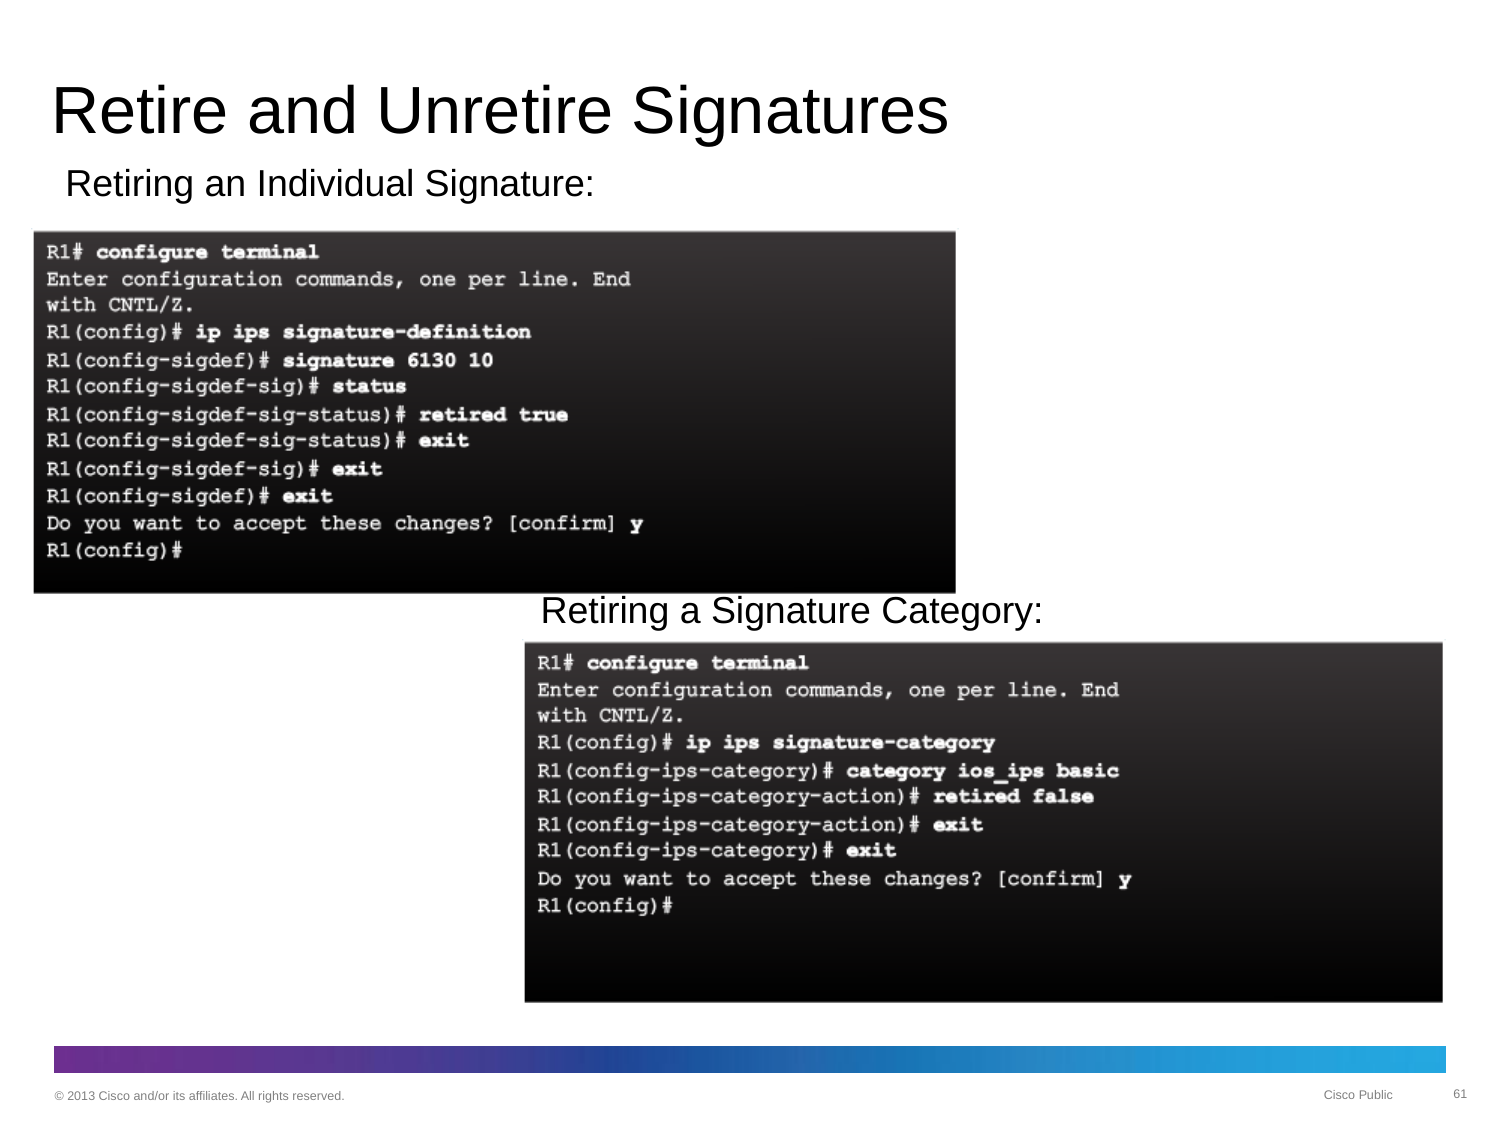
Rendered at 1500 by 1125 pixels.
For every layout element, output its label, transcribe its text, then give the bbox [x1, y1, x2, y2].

picture [54, 1046, 1446, 1073]
text_box Retiring an Individual Signature: [50, 151, 611, 212]
title Retire and Unretire Signatures [37, 17, 1447, 155]
picture [522, 638, 1446, 1006]
text_box Retiring a Signature Category: [525, 578, 1059, 637]
picture [31, 228, 959, 597]
